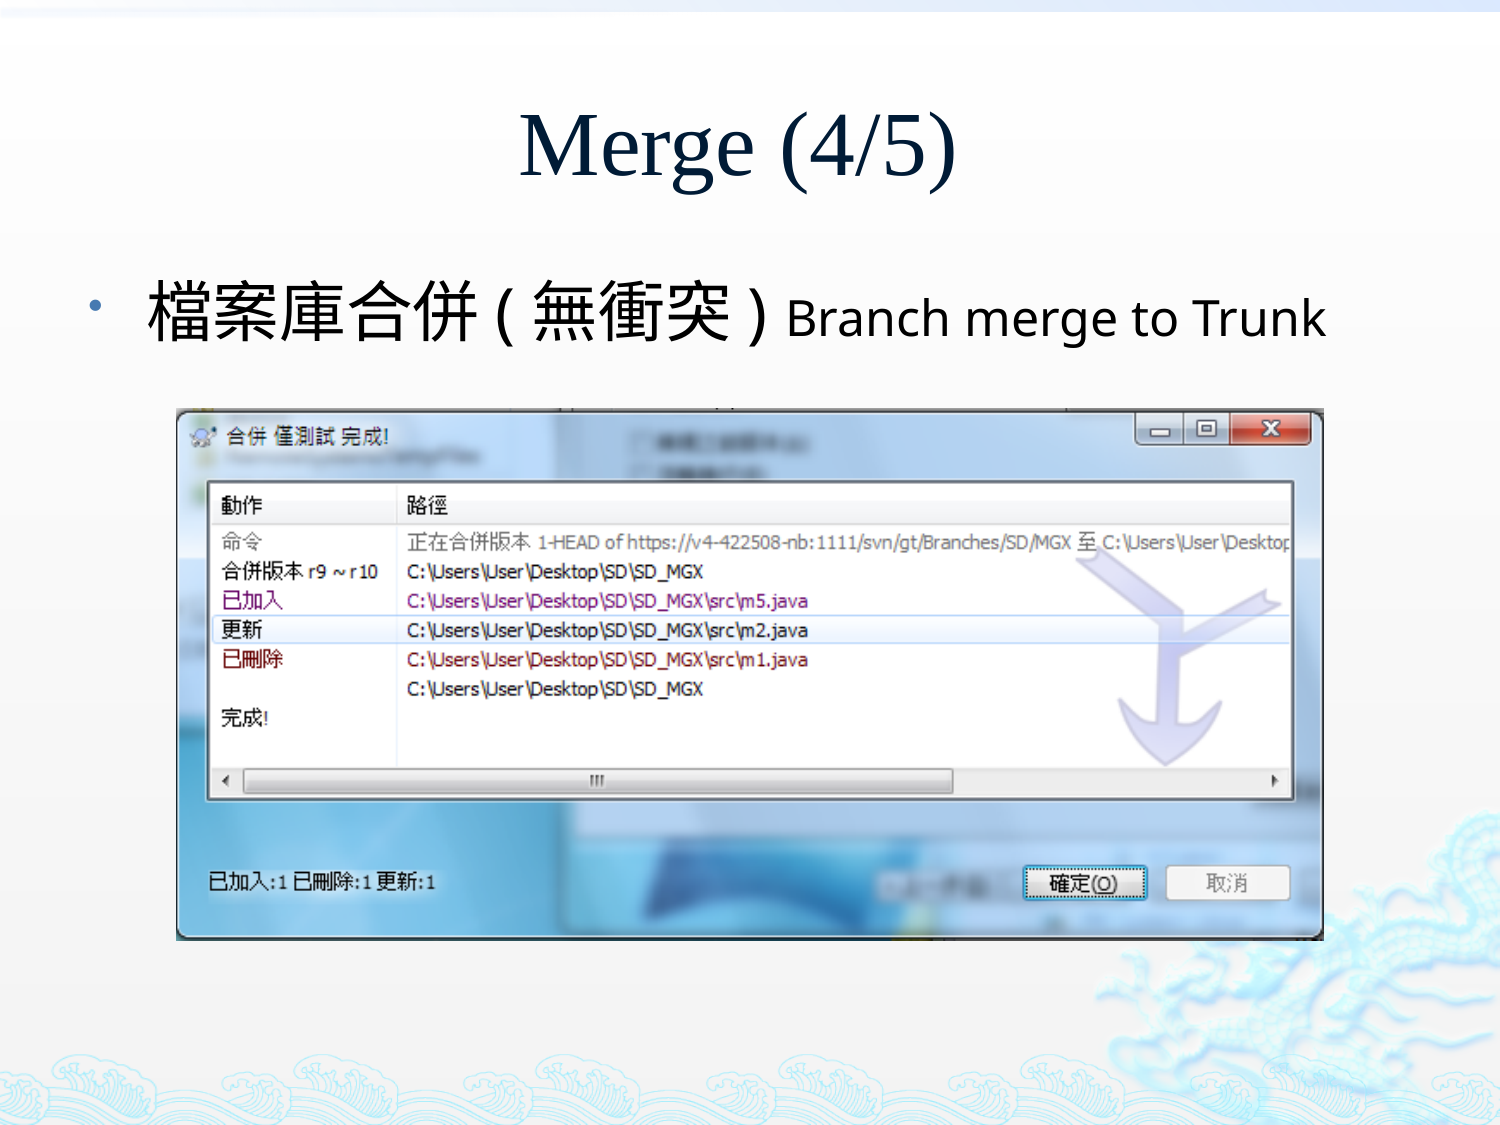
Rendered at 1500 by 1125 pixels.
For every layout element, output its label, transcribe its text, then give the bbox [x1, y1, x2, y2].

picture [175, 408, 1325, 941]
list 檔案庫合併(無衝突) Branch merge to Trunk [75, 262, 1425, 1005]
title Merge (4/5) [75, 45, 1425, 233]
